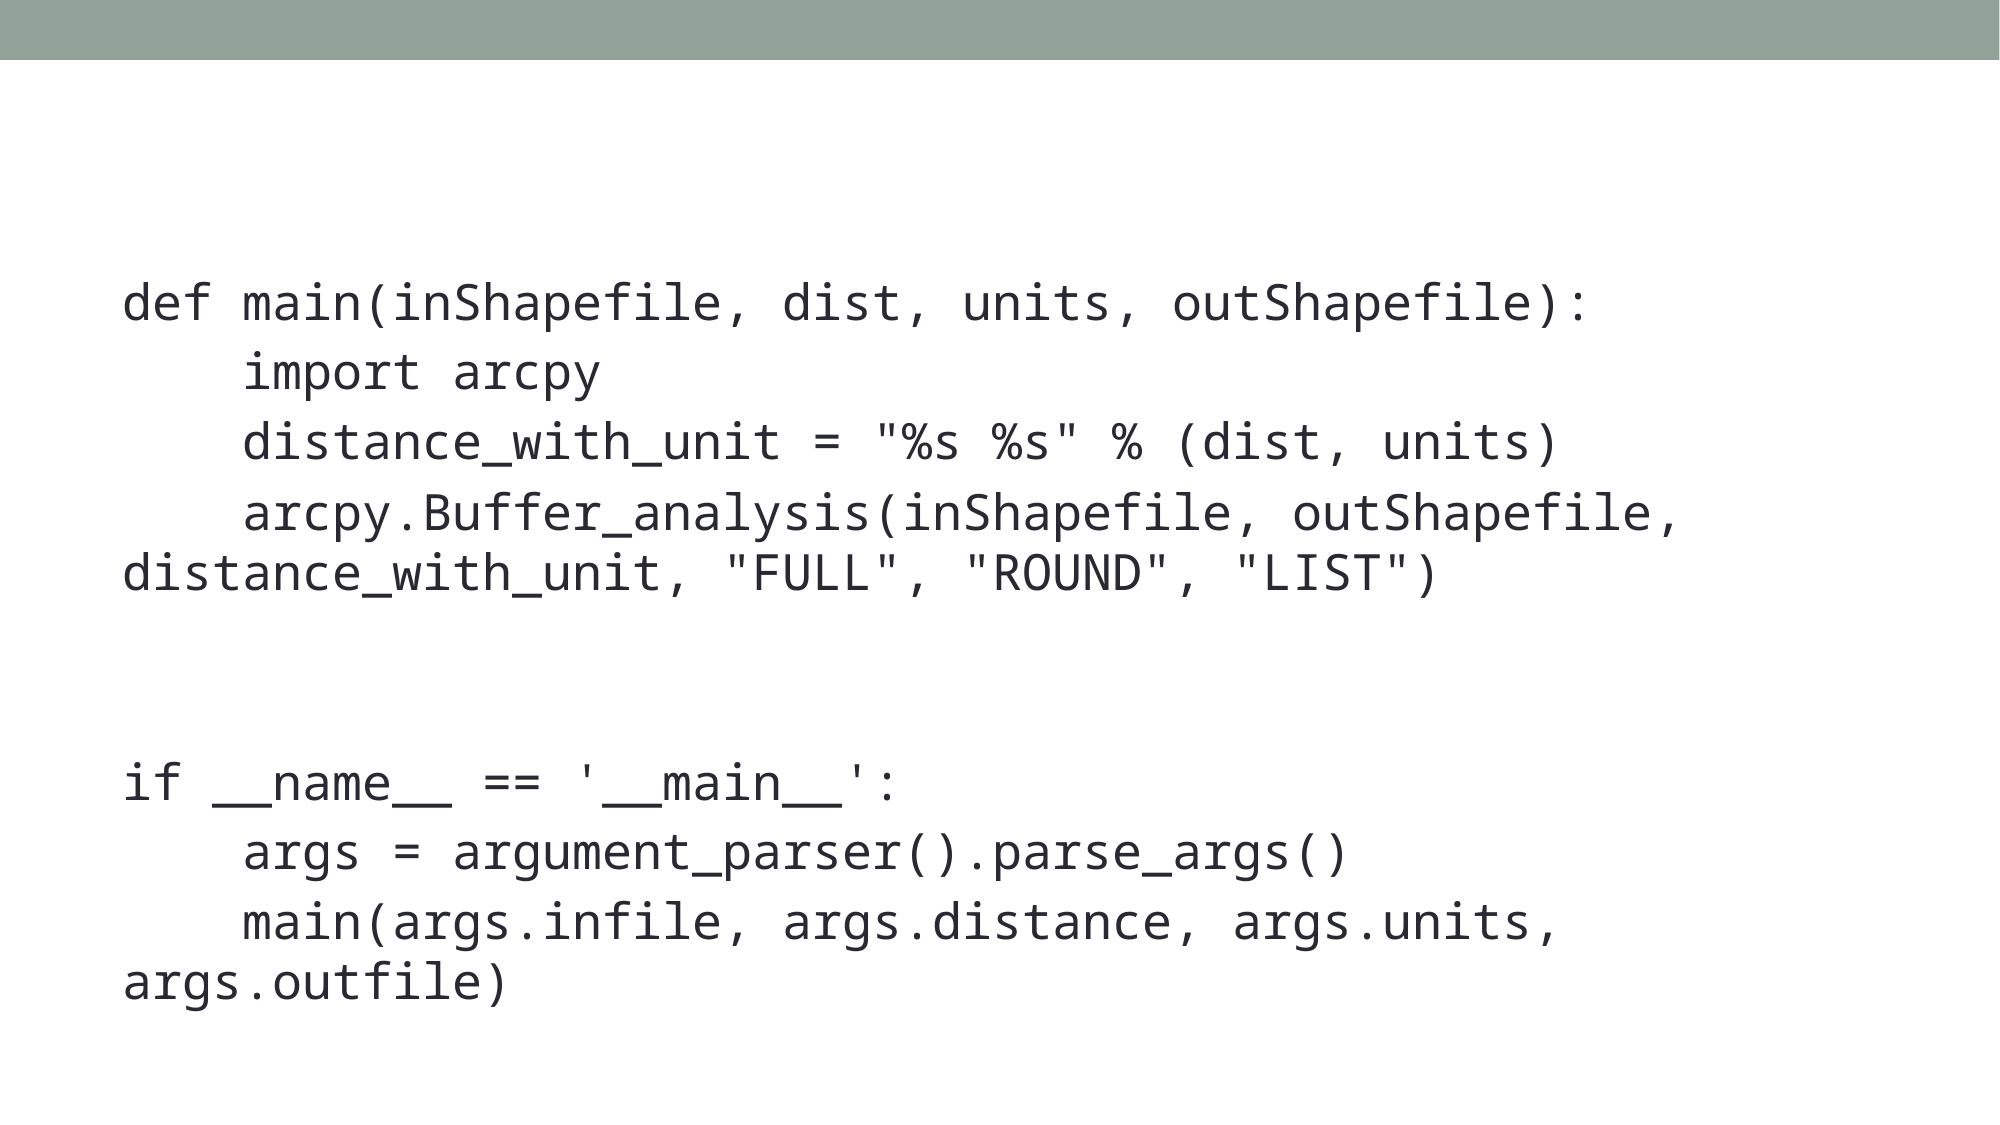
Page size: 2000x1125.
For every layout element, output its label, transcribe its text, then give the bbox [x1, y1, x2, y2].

list def main(inShapefile, dist, units, outShapefile): import arcpy distance_with_unit = "%s %s" % (dist, units) arcpy.Buffer_analysis(inShapefile, outShapefile, distance_with_unit, "FULL", "ROUND", "LIST") if __name__ == '__main__': args = argument_parser().parse_args() main(args.infile, args.distance, args.units, args.outfile) [99, 262, 1900, 1063]
